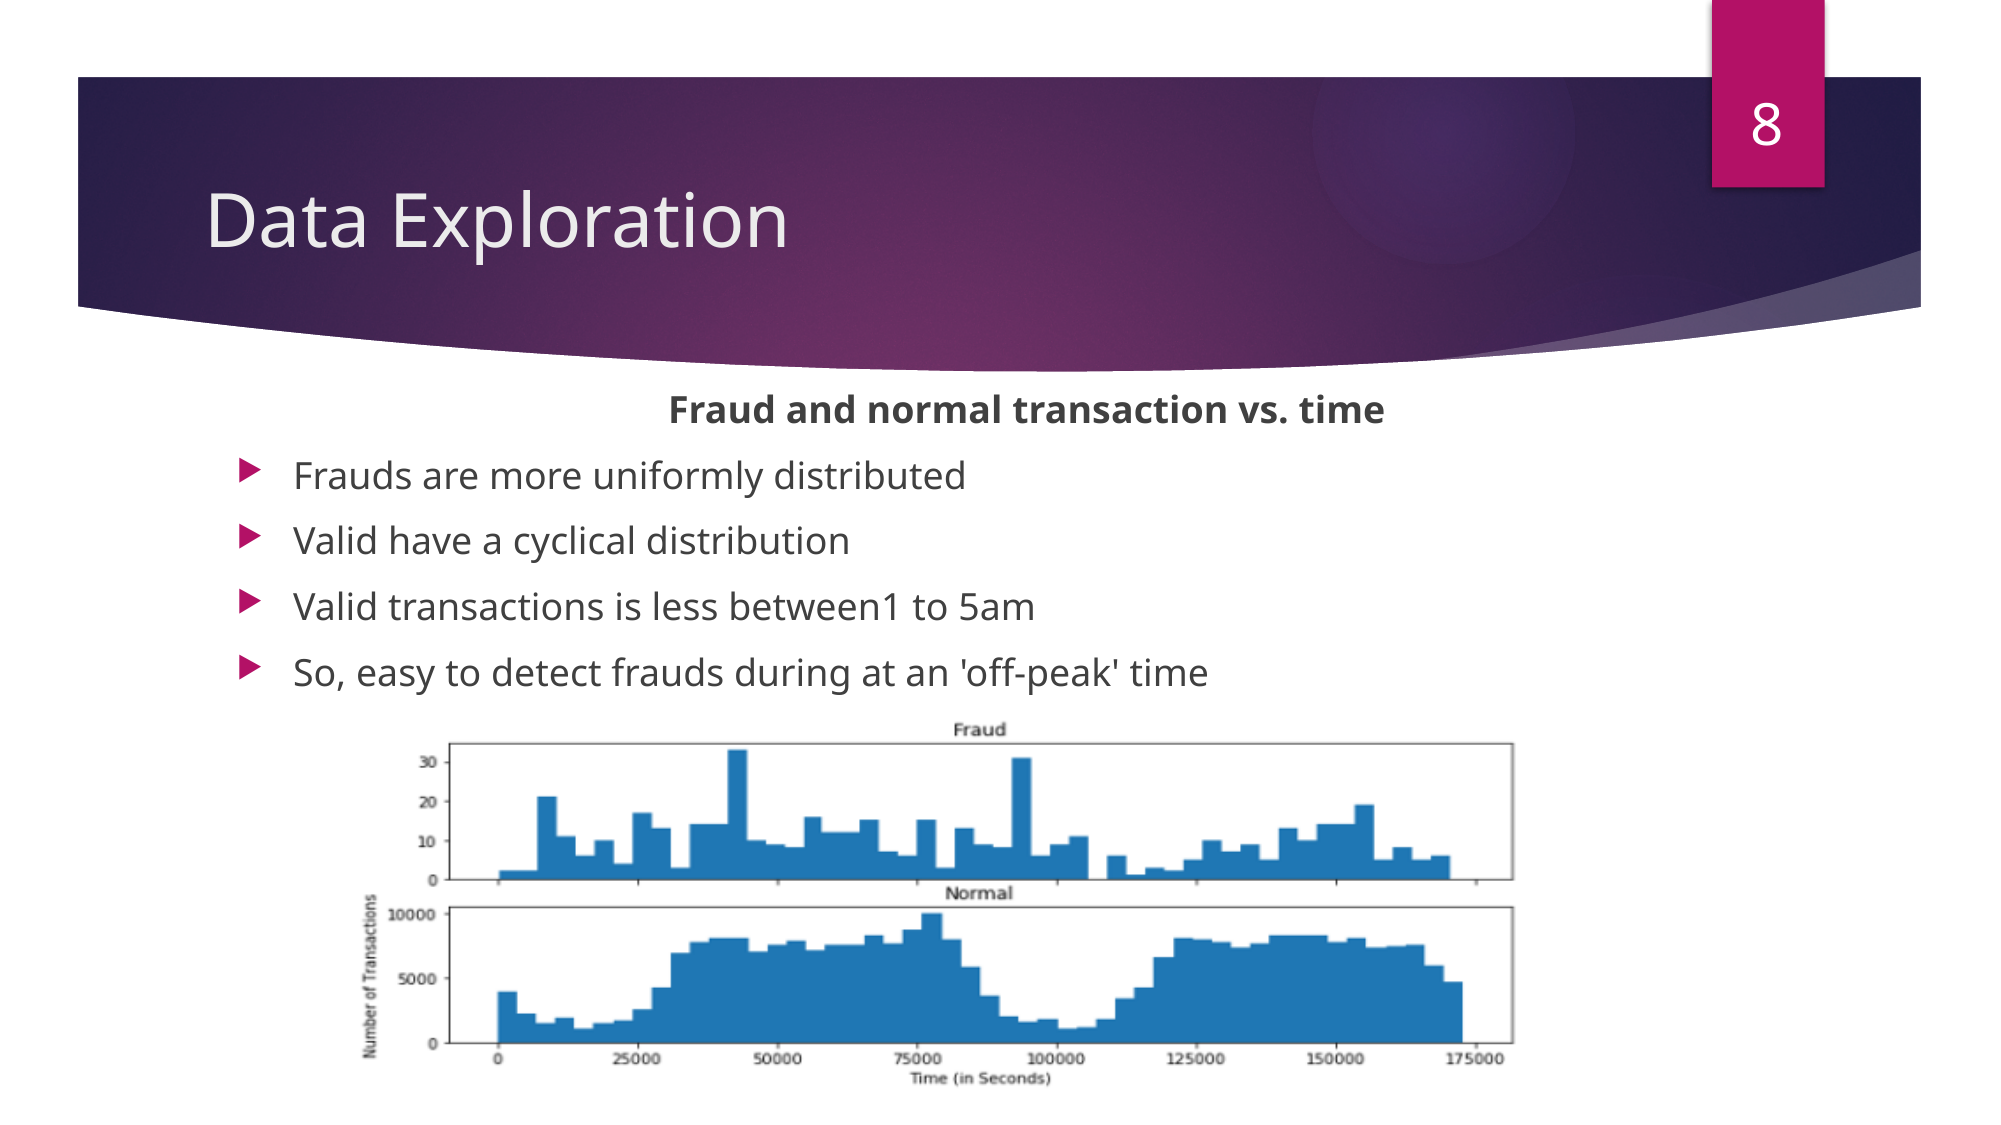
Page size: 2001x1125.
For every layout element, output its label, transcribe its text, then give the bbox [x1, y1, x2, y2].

picture [345, 719, 1538, 1107]
slide_number 8 [1698, 48, 1836, 175]
title Data Exploration [189, 159, 1627, 276]
list Fraud and normal transaction vs. time Frauds are more uniformly distributed Valid have a cyclical distribution Valid transactions is less between1 to 5am So, easy to detect frauds during at an 'off-peak' time [221, 378, 1833, 707]
